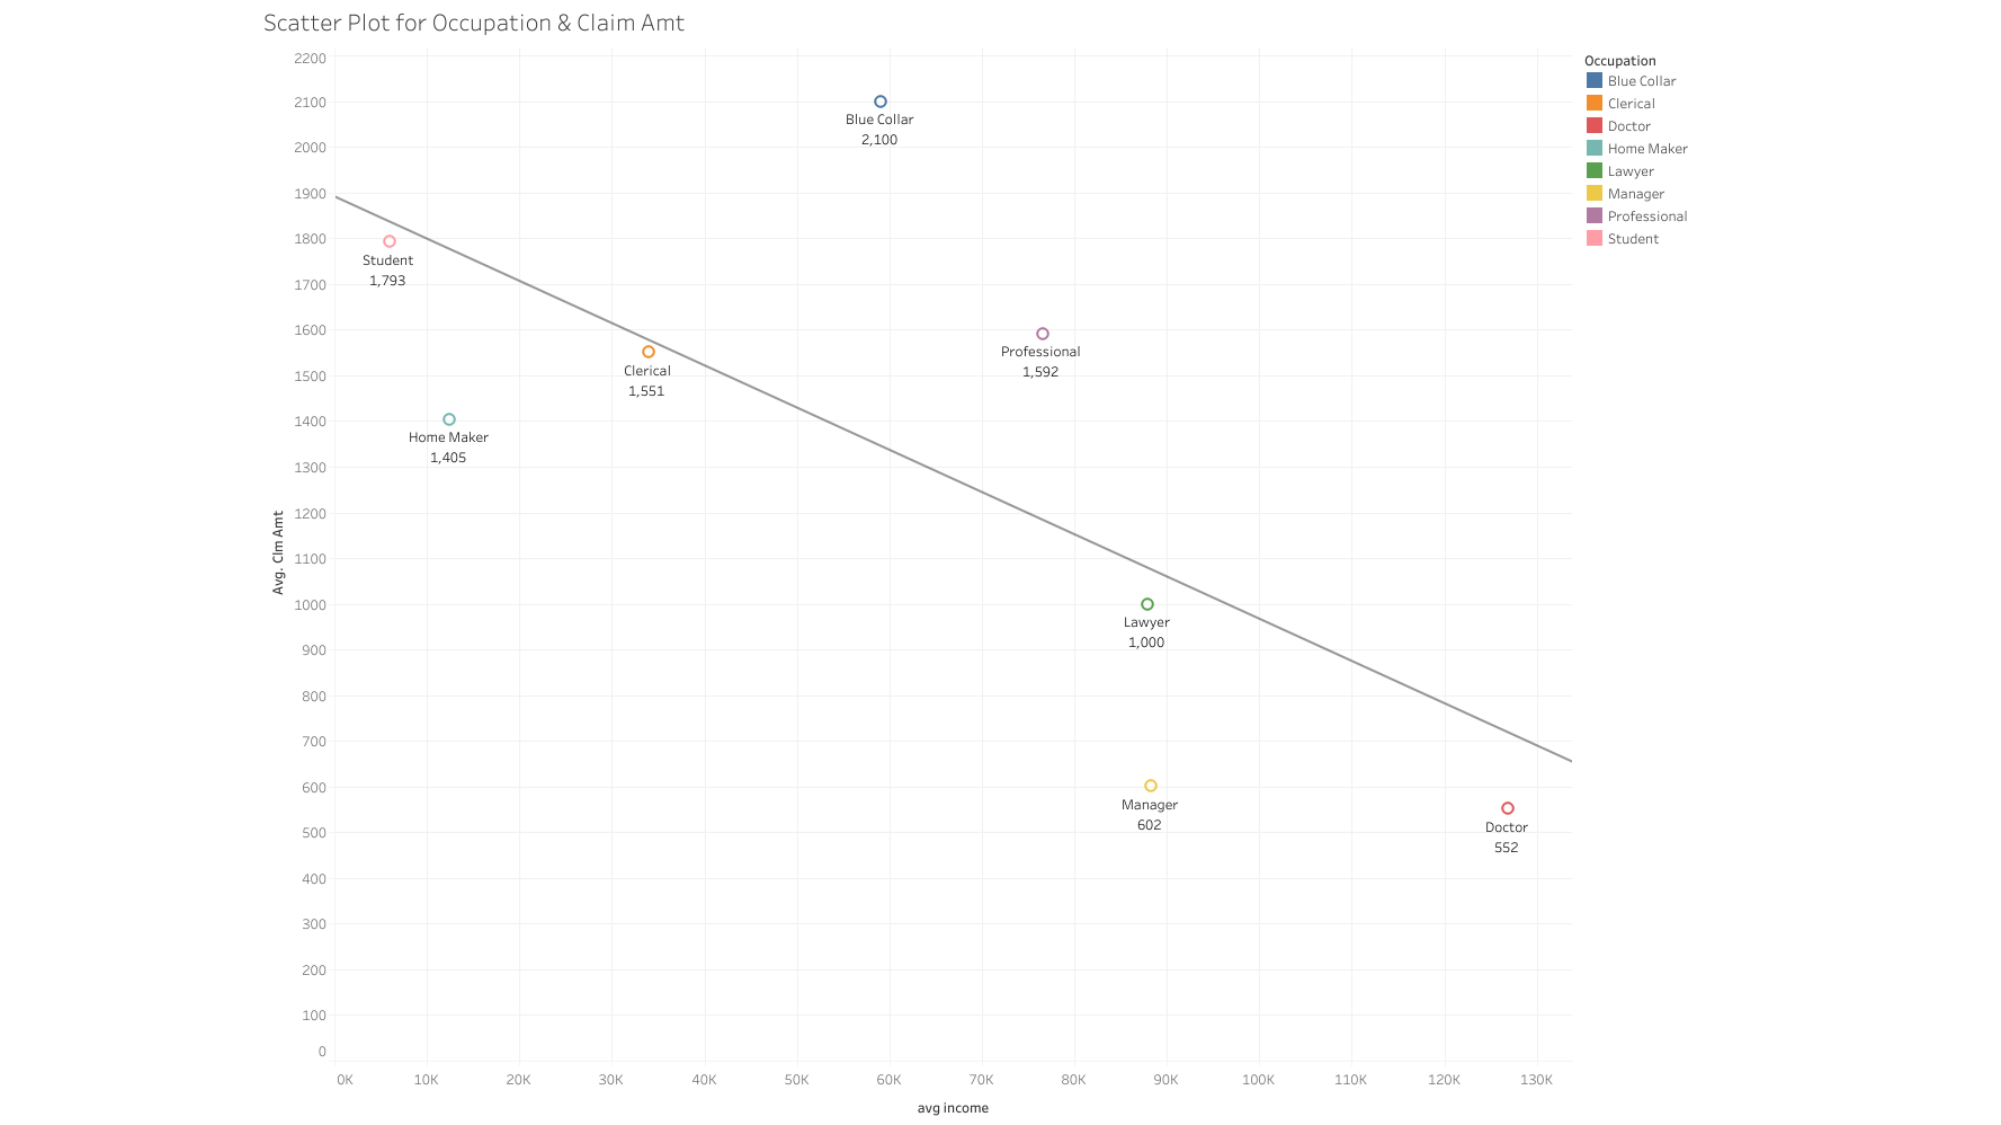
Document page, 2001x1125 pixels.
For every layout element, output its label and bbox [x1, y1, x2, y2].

picture [258, 0, 1741, 1125]
